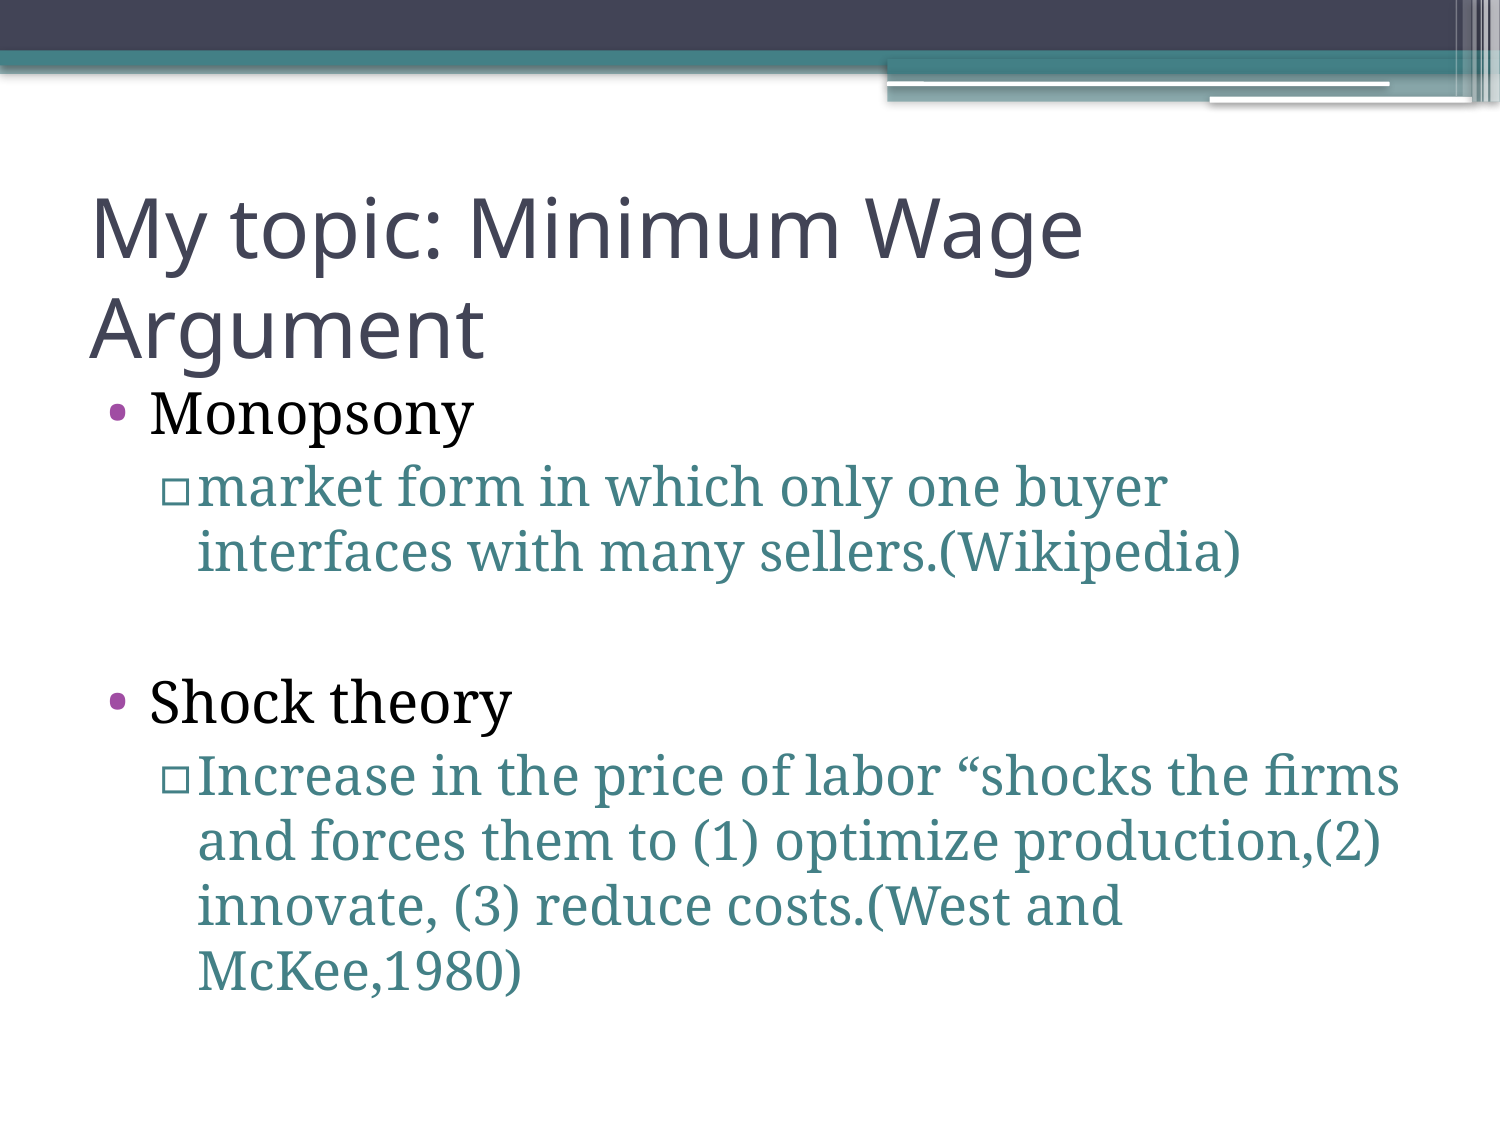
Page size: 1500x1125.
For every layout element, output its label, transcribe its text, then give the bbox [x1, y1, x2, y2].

title My topic: Minimum Wage Argument [75, 187, 1425, 363]
list Monopsony market form in which only one buyer interfaces with many sellers.(Wikipedia) Shock theory Increase in the price of labor “shocks the firms and forces them to (1) optimize production,(2) innovate, (3) reduce costs.(West and McKee,1980) [75, 368, 1425, 1079]
